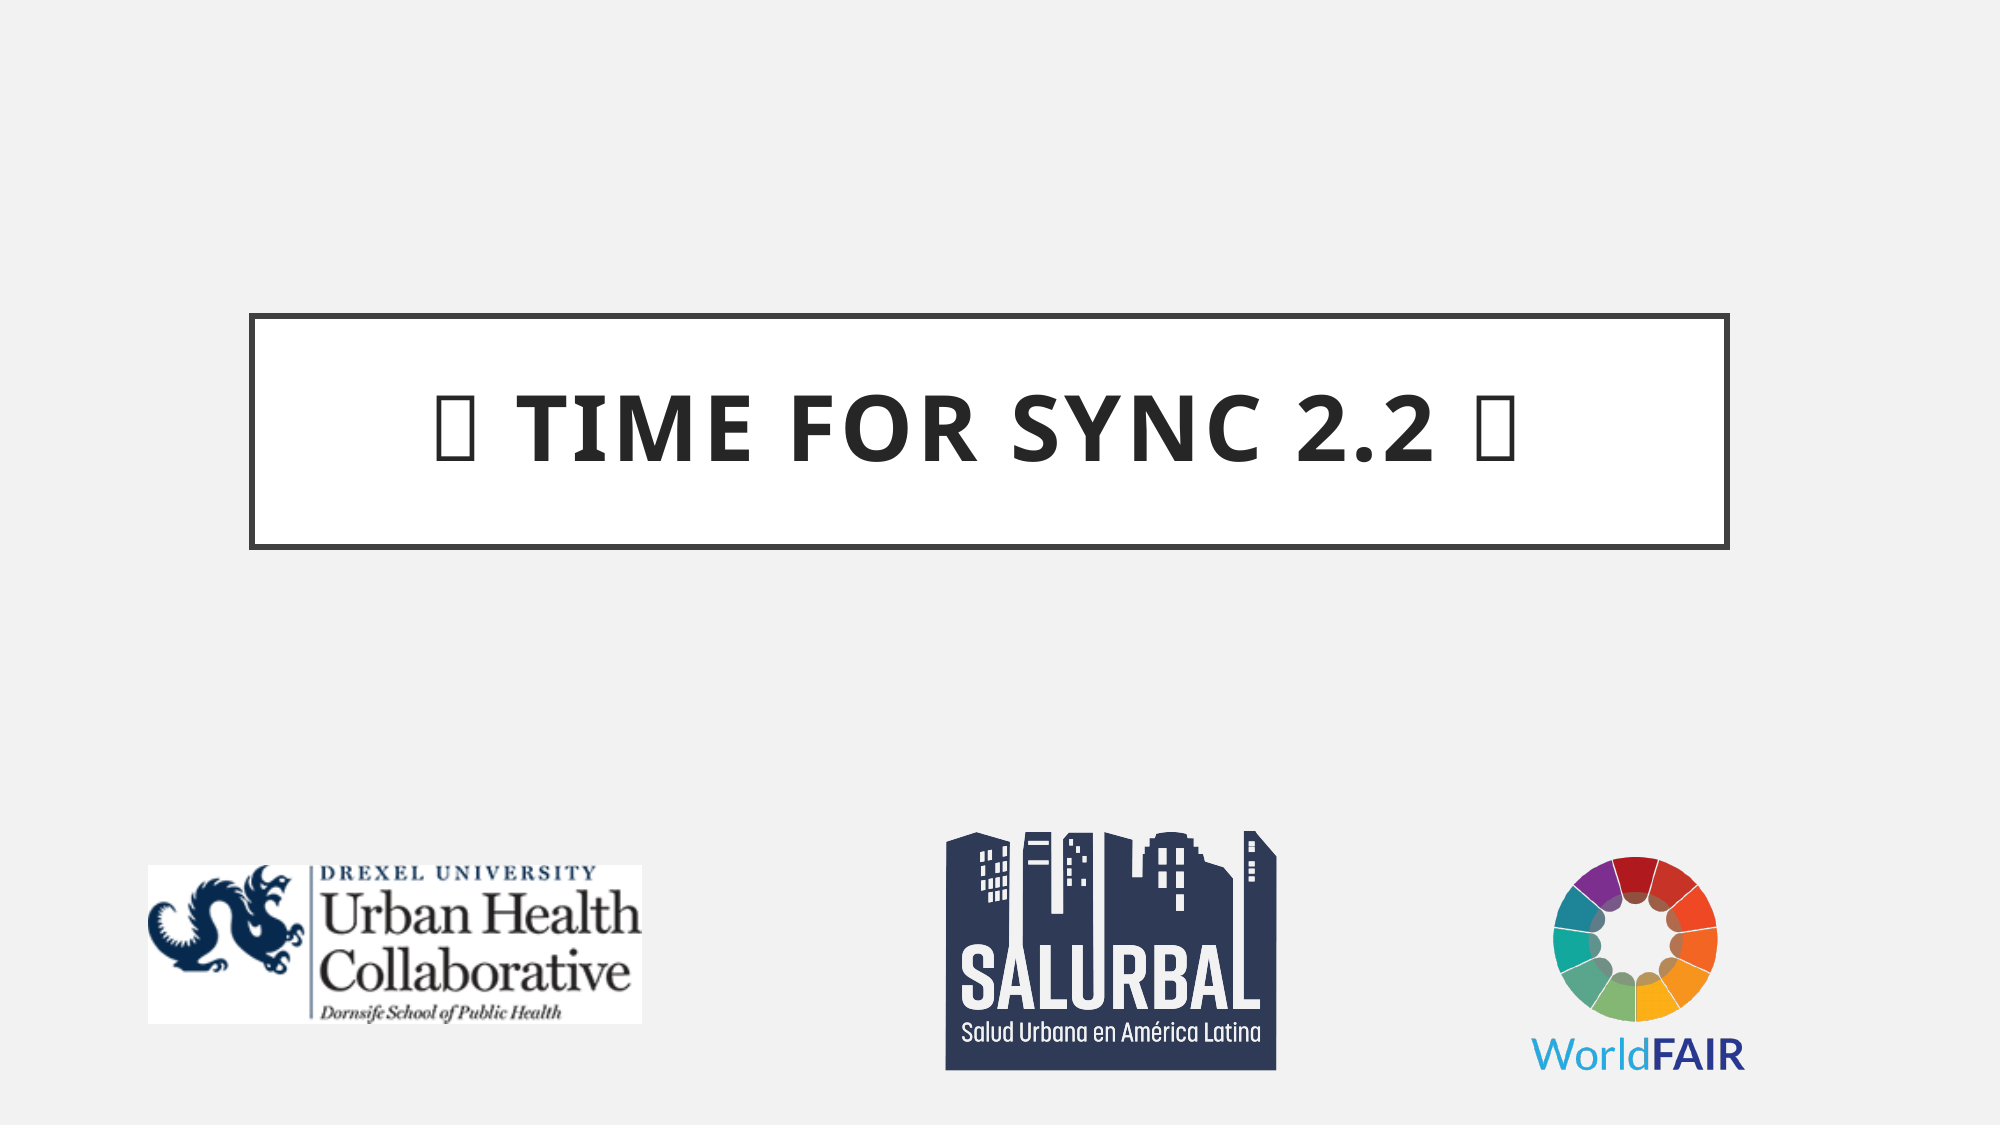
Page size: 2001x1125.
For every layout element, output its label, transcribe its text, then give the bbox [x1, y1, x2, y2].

picture [1448, 817, 1825, 1101]
title  Time for Sync 2.2  [249, 313, 1730, 550]
picture [148, 865, 642, 1024]
picture [935, 774, 1287, 1125]
